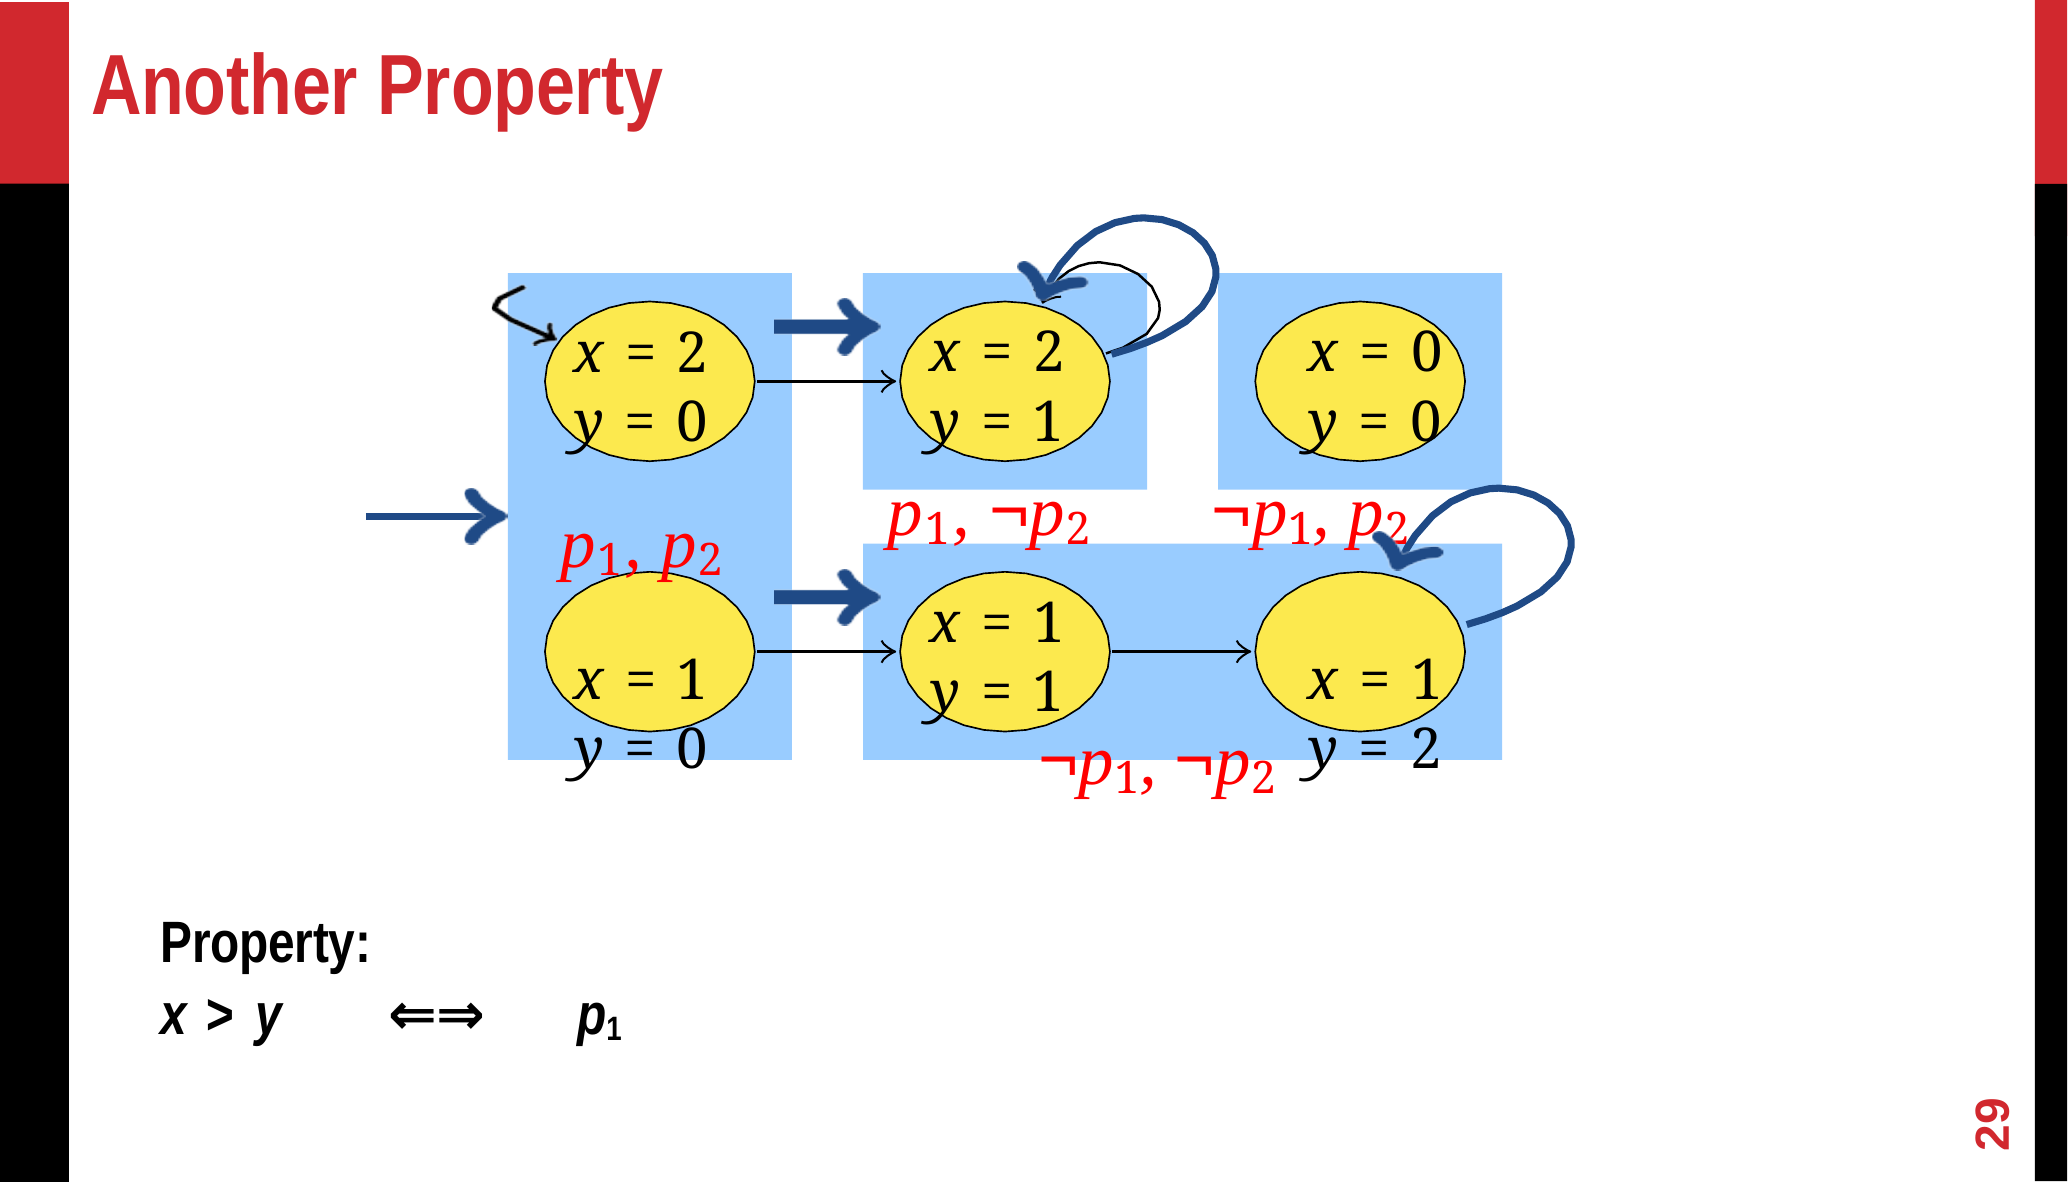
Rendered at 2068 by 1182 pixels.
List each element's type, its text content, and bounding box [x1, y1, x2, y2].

text_box [601, 301, 699, 311]
text_box [1055, 217, 1216, 355]
text_box [464, 488, 508, 545]
text_box [863, 652, 882, 760]
title Another Property [86, 0, 2016, 132]
text_box [743, 345, 755, 418]
text_box x = 2 y = 0 p1, p2 x = 1 y = 0 [555, 311, 743, 780]
text_box [544, 618, 555, 686]
text_box [862, 273, 1053, 381]
text_box [1480, 613, 1503, 760]
text_box [1218, 273, 1503, 490]
text_box x = 0 y = 0 p1, ¬p2 ¬p1, p2 x = 1 y = 2 [882, 311, 1480, 780]
text_box [1045, 301, 1065, 311]
text_box ¬p1, ¬p2 [1033, 780, 1330, 802]
text_box [544, 347, 555, 416]
text_box [507, 273, 792, 760]
text_box [1017, 261, 1089, 301]
text_box [743, 615, 755, 688]
text_box [774, 569, 881, 627]
text_box [956, 301, 1054, 311]
text_box [863, 543, 882, 651]
text_box Property: x > y ⇐⇒ p1 [155, 900, 681, 1048]
text_box [774, 298, 881, 356]
text_box [491, 284, 558, 346]
text_box [1311, 301, 1409, 311]
text_box [862, 382, 882, 490]
text_box [1372, 531, 1444, 571]
slide_number 29 [1963, 1046, 2016, 1169]
text_box [1410, 488, 1572, 625]
